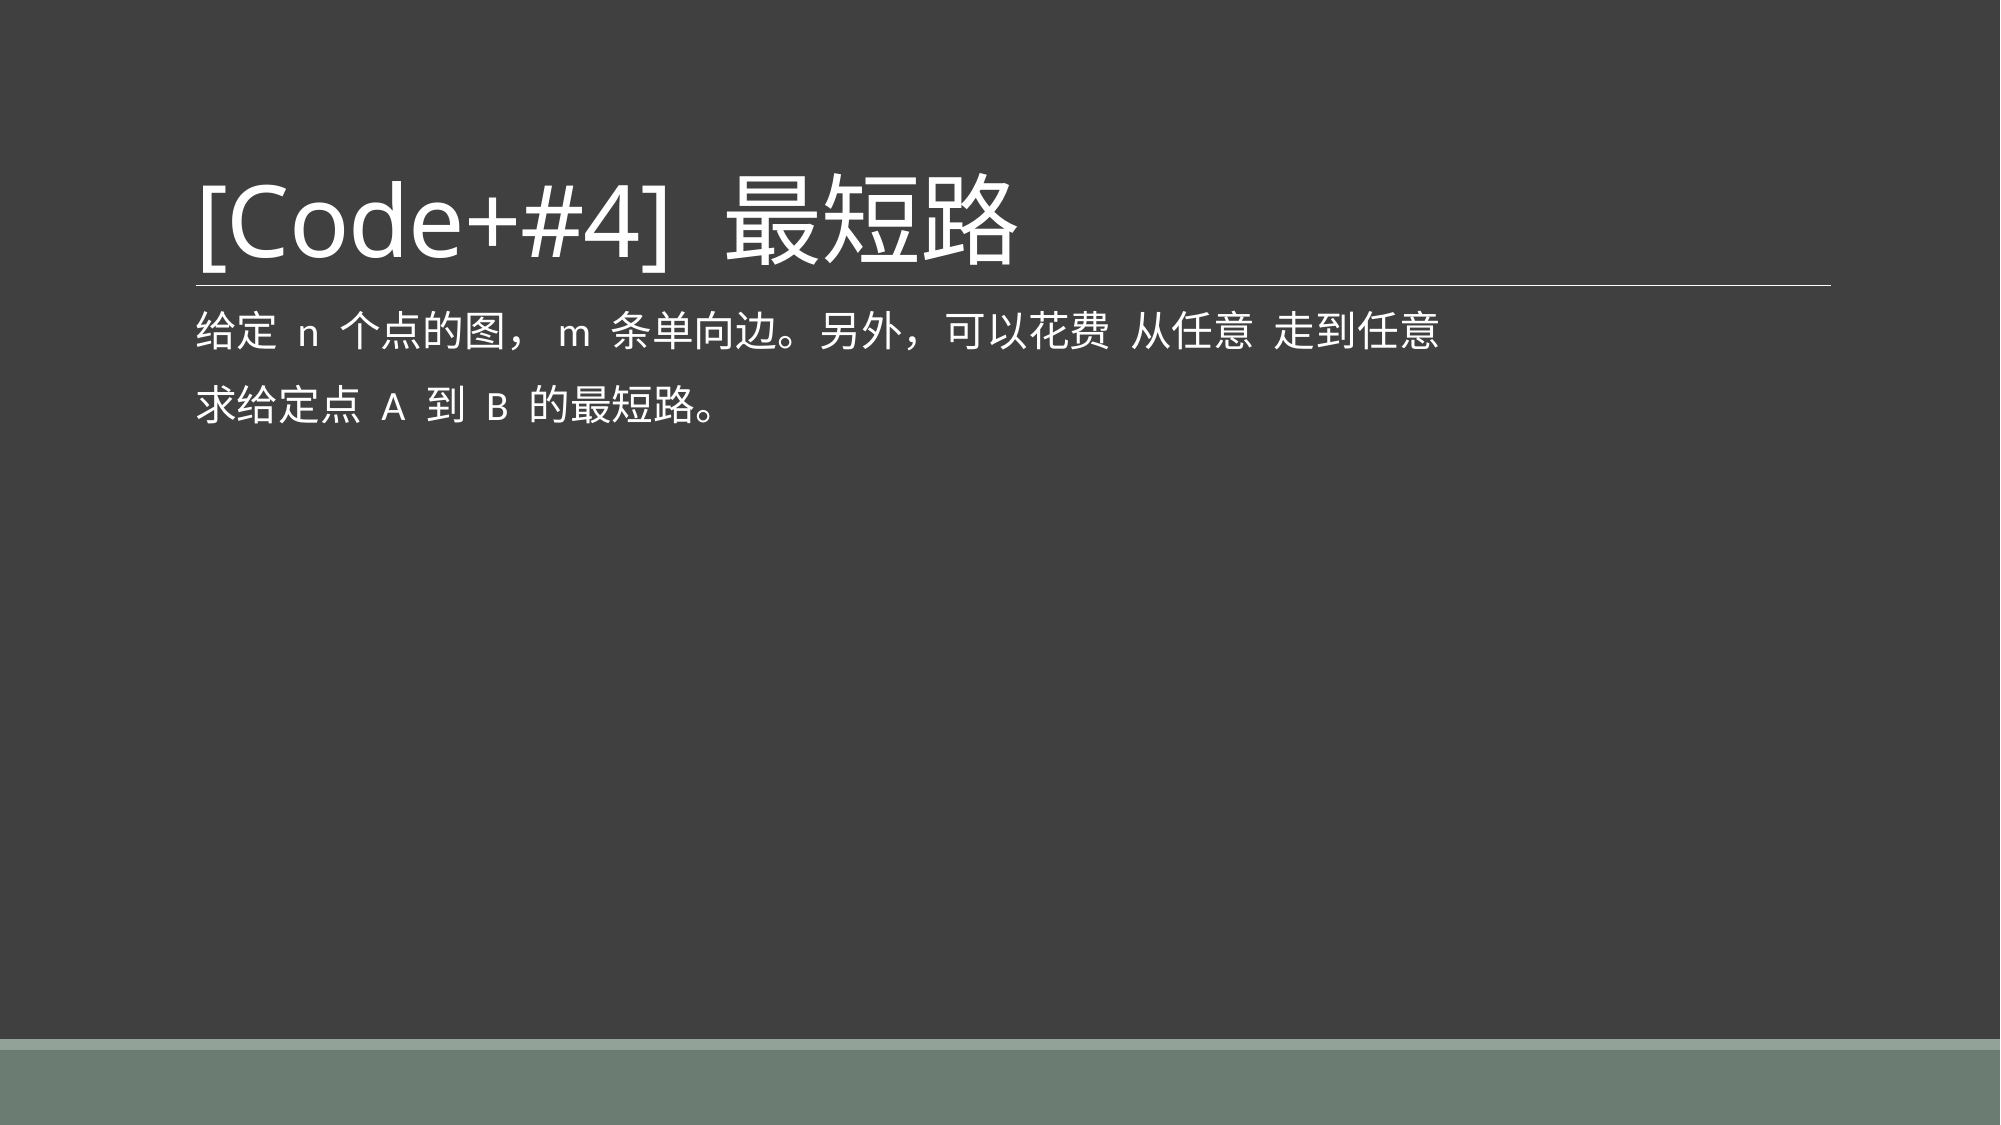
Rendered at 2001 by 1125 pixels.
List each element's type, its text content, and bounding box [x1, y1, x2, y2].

title [Code+#4] 最短路 [180, 47, 1830, 285]
